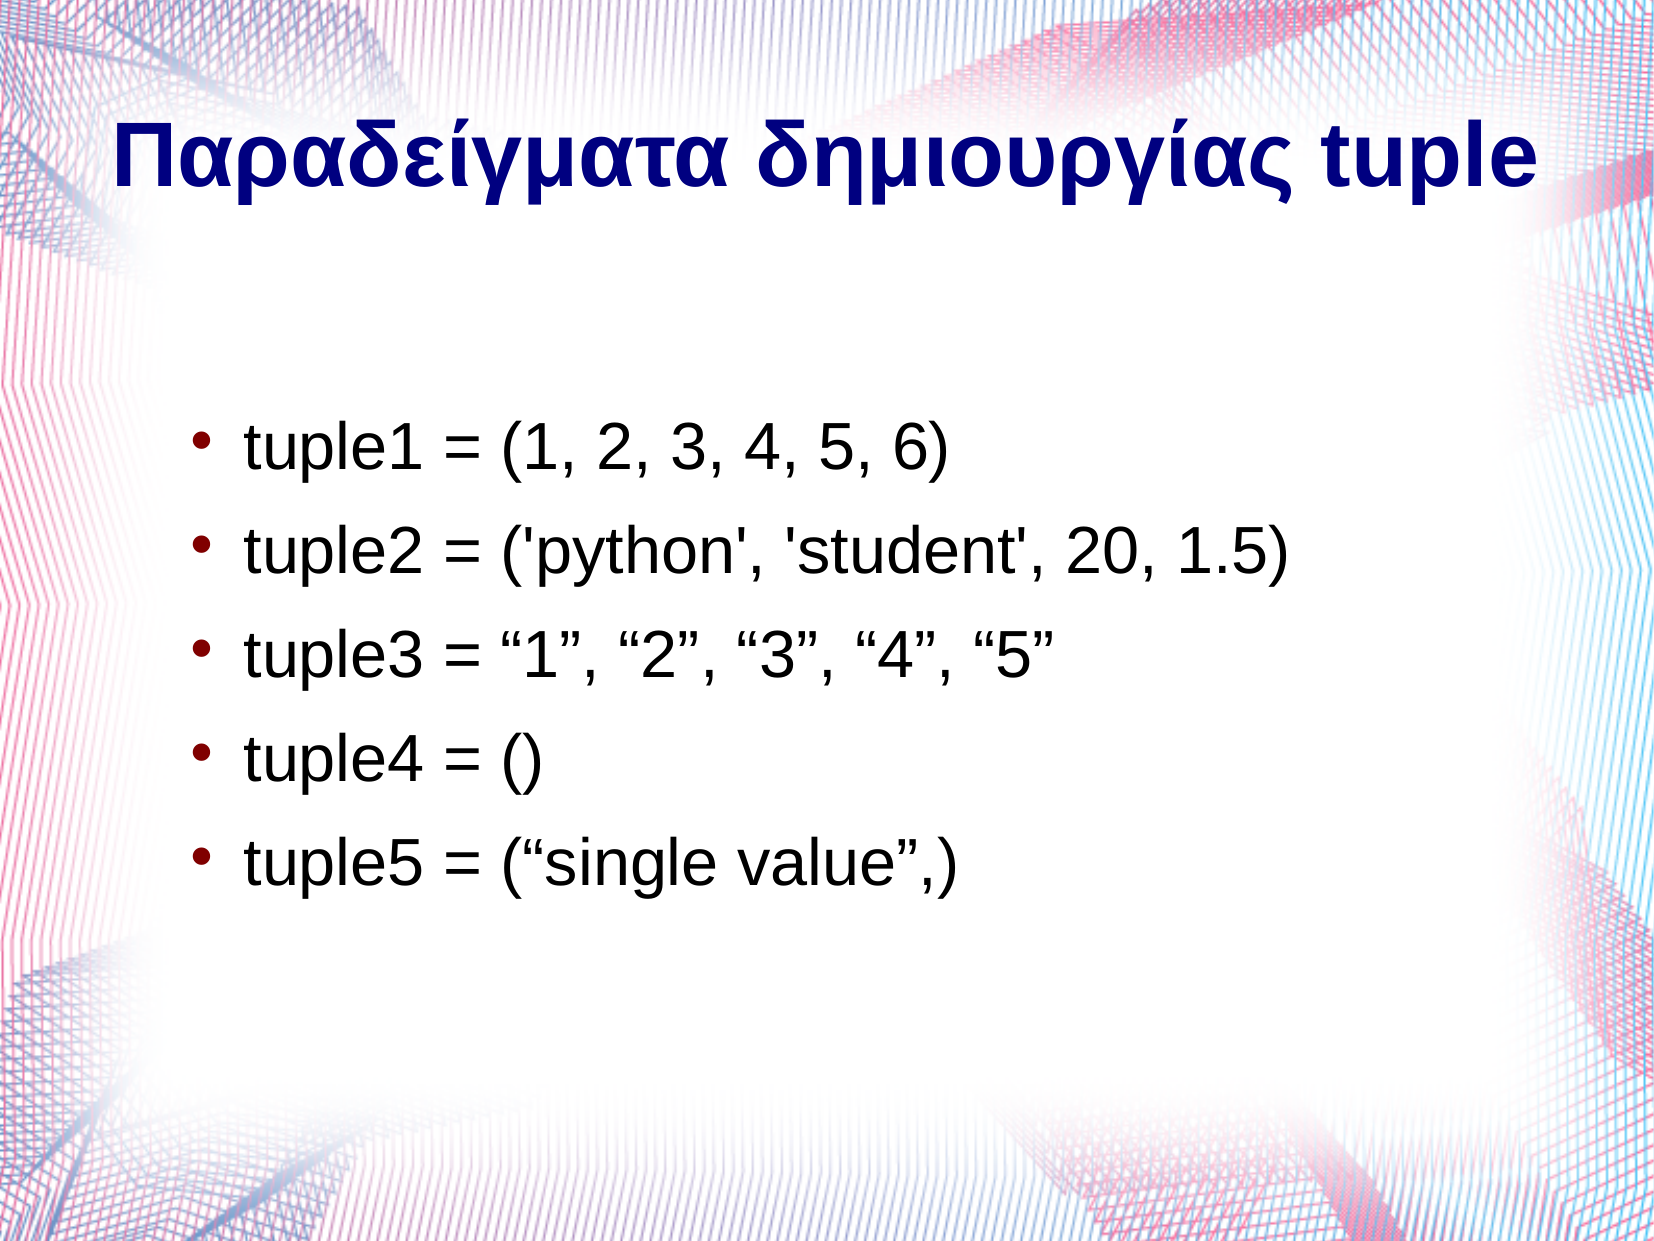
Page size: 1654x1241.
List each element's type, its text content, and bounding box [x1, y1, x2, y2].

title Παραδείγματα δημιουργίας tuple [82, 49, 1571, 257]
list tuple1 = (1, 2, 3, 4, 5, 6) tuple2 = ('python', 'student', 20, 1.5) tuple3 = “1”, “2”, “3”, “4”, “5” tuple4 = () tuple5 = (“single value”,) [172, 404, 1471, 1030]
picture [0, 0, 1654, 1241]
